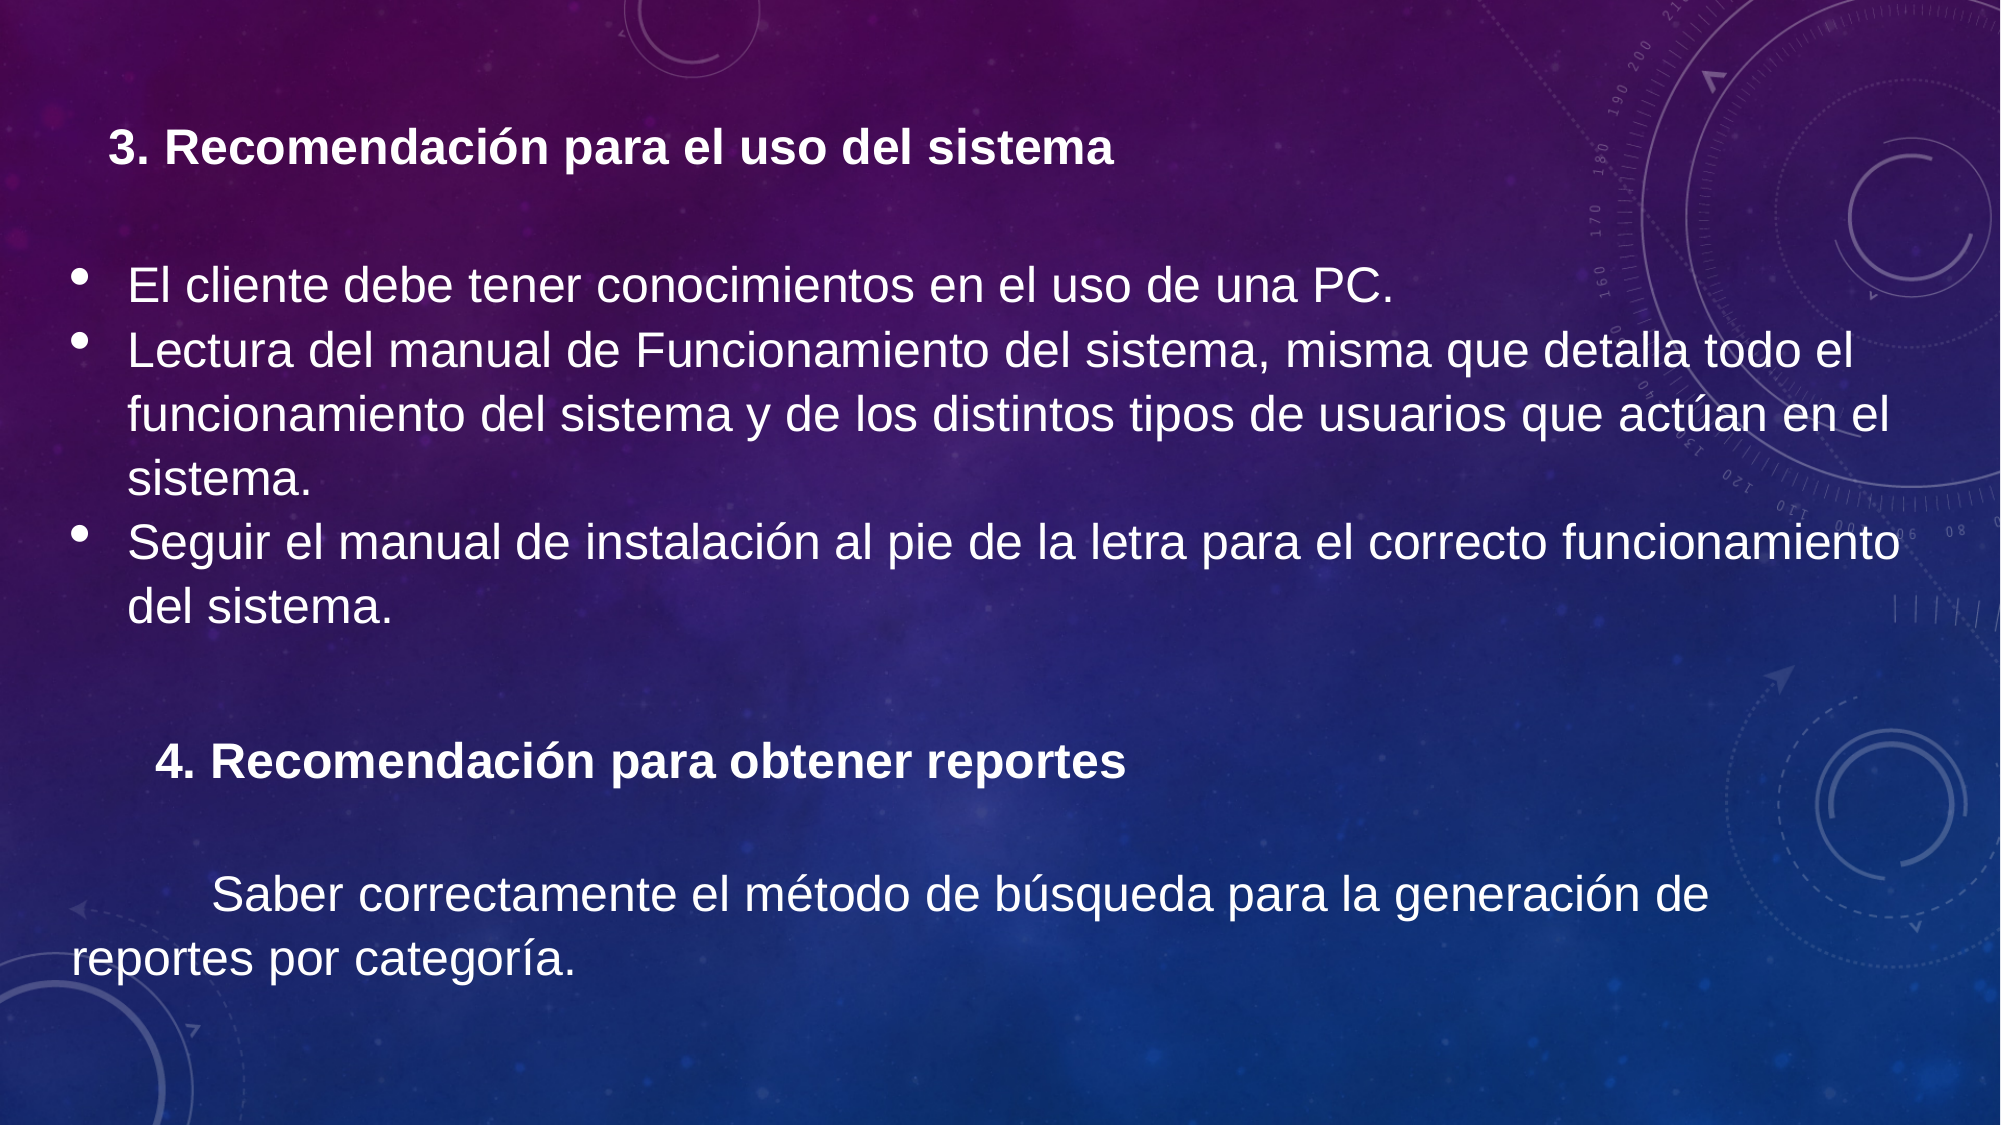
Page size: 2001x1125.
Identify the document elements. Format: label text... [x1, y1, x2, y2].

text_box 3. Recomendación para el uso del sistema El cliente debe tener conocimientos en el uso de una PC. Lectura del manual de Funcionamiento del sistema, misma que detalla todo el funcionamiento del sistema y de los distintos tipos de usuarios que actúan en el sistema. Seguir el manual de instalación al pie de la letra para el correcto funcionamiento del sistema. 4. Recomendación para obtener reportes Saber correctamente el método de búsqueda para la generación de reportes por categoría. [56, 98, 1924, 994]
picture [0, 0, 2001, 1125]
